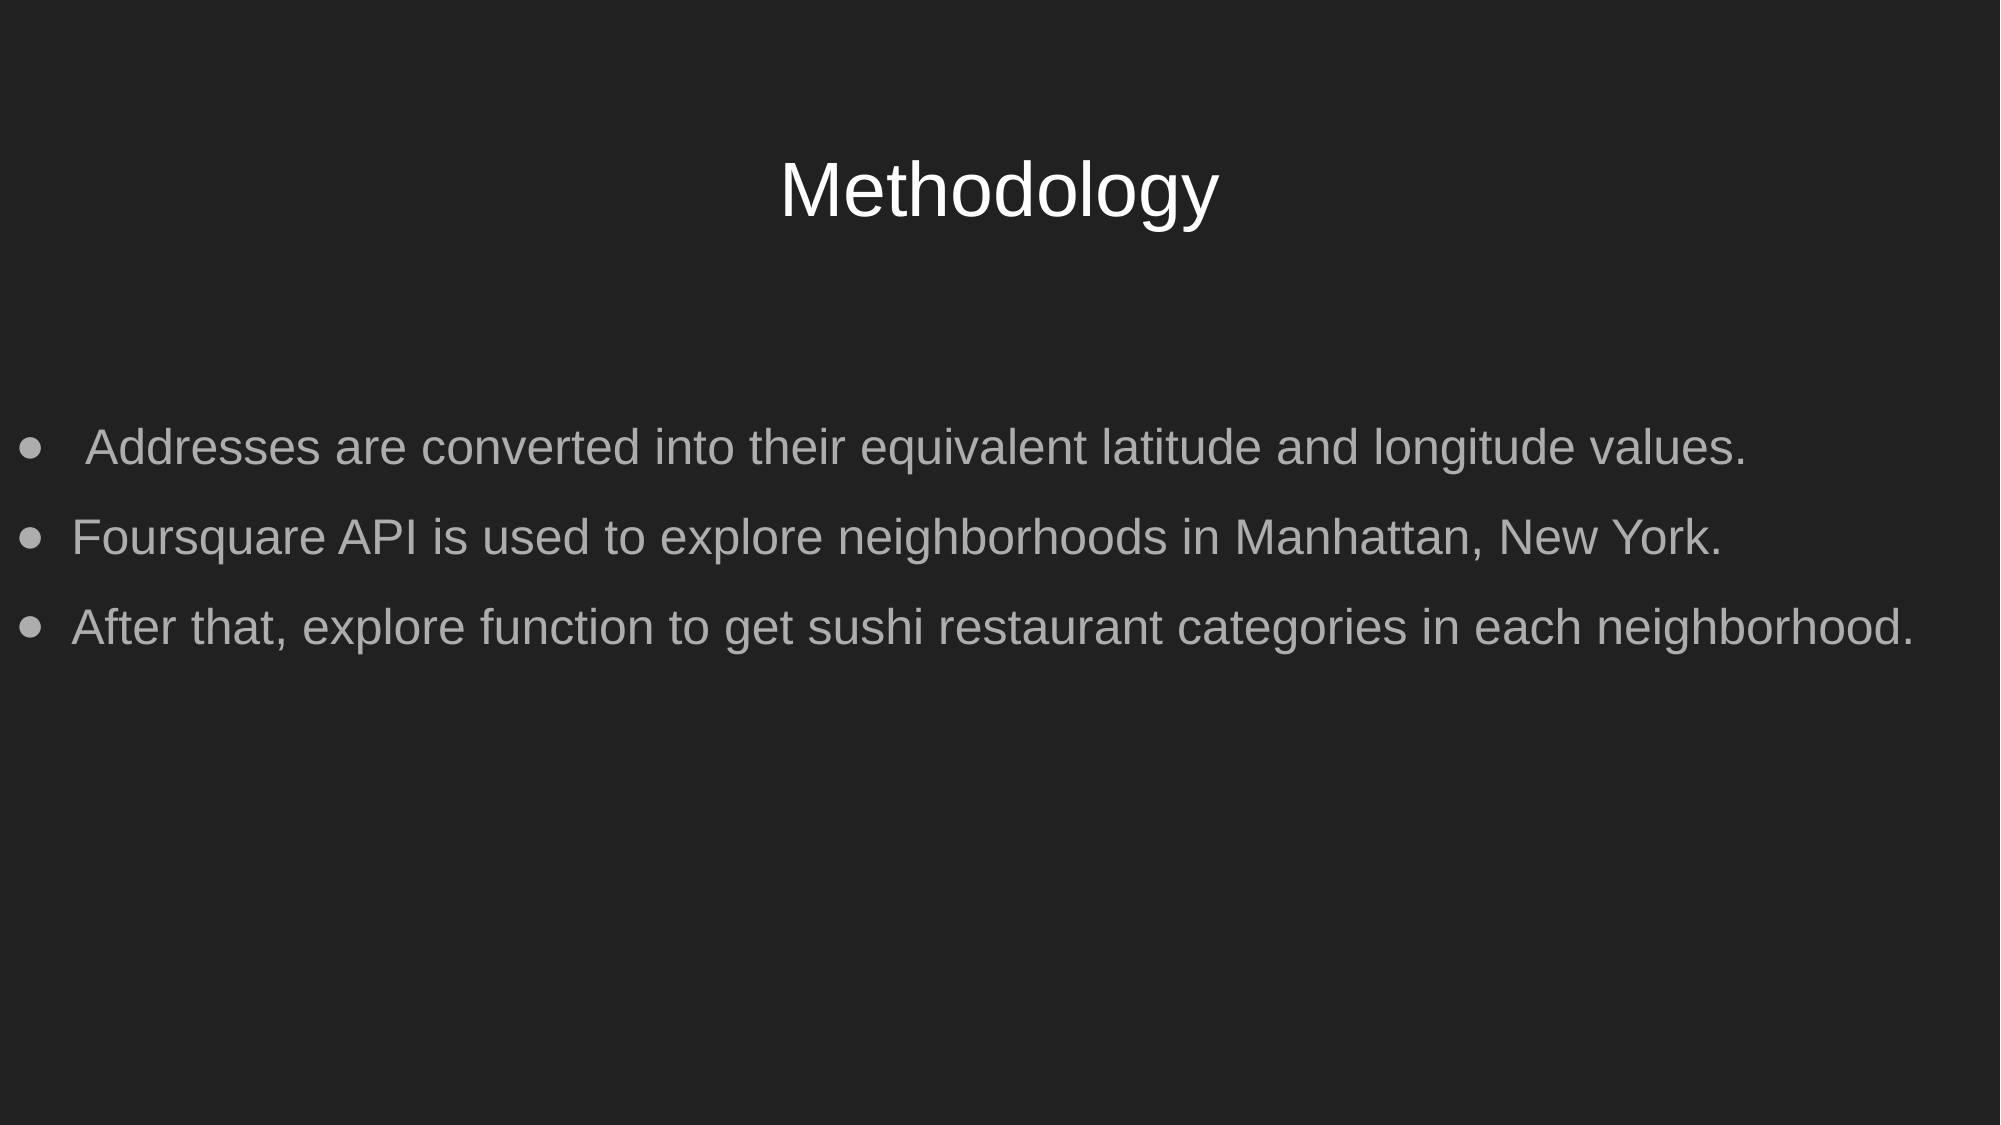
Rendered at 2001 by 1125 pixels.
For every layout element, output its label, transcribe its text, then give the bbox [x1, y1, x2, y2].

title Methodology [0, 94, 2000, 276]
list Addresses are converted into their equivalent latitude and longitude values. Foursquare API is used to explore neighborhoods in Manhattan, New York. After that, explore function to get sushi restaurant categories in each neighborhood. [0, 398, 2000, 765]
